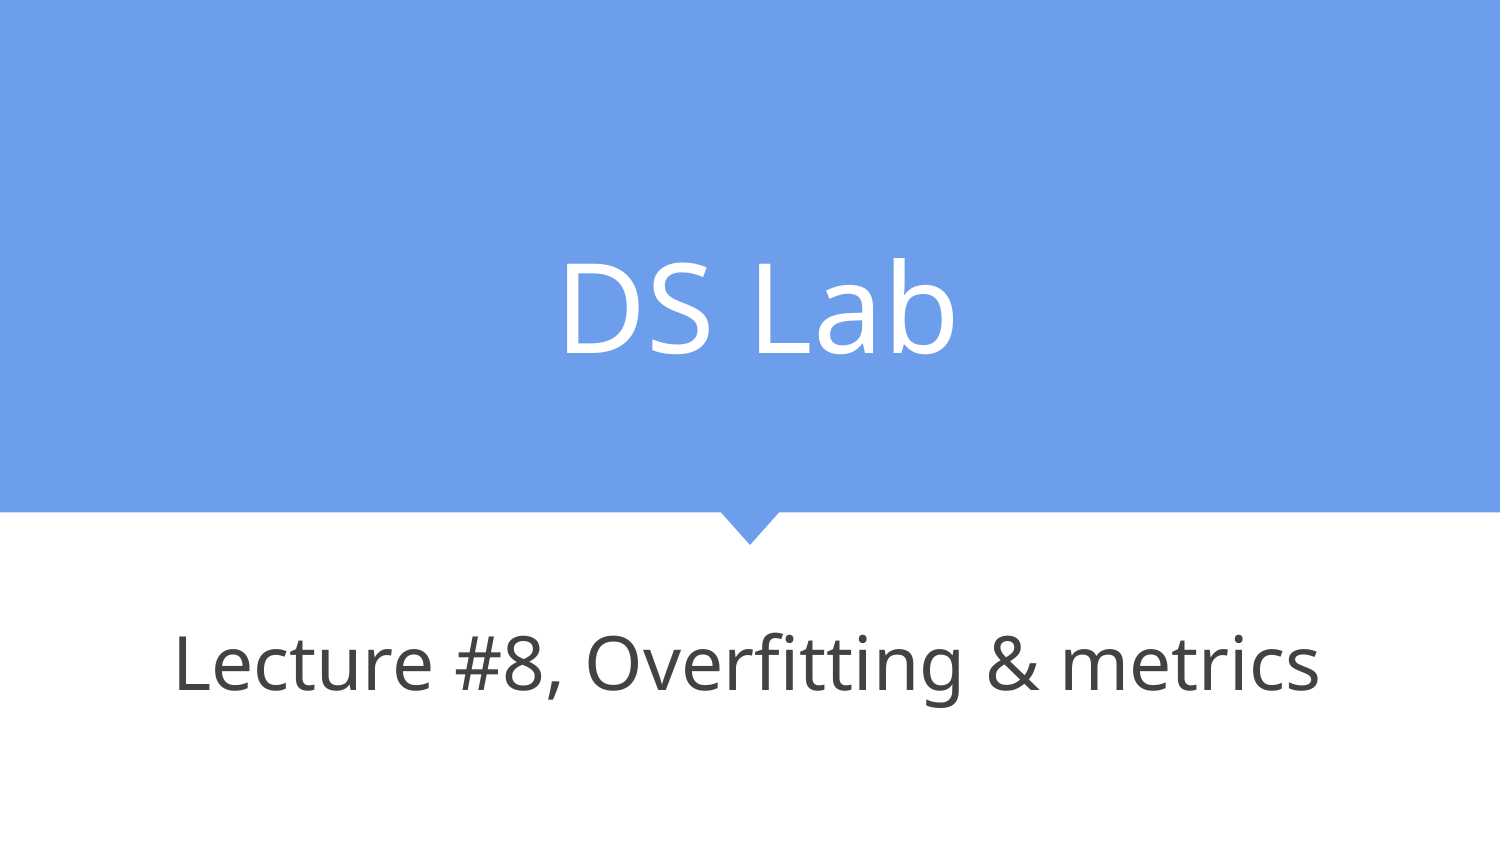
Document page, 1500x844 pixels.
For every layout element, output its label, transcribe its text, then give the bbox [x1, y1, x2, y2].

subtitle Lecture #8, Overfitting & metrics [67, 557, 1427, 765]
title DS Lab [467, 198, 1049, 394]
